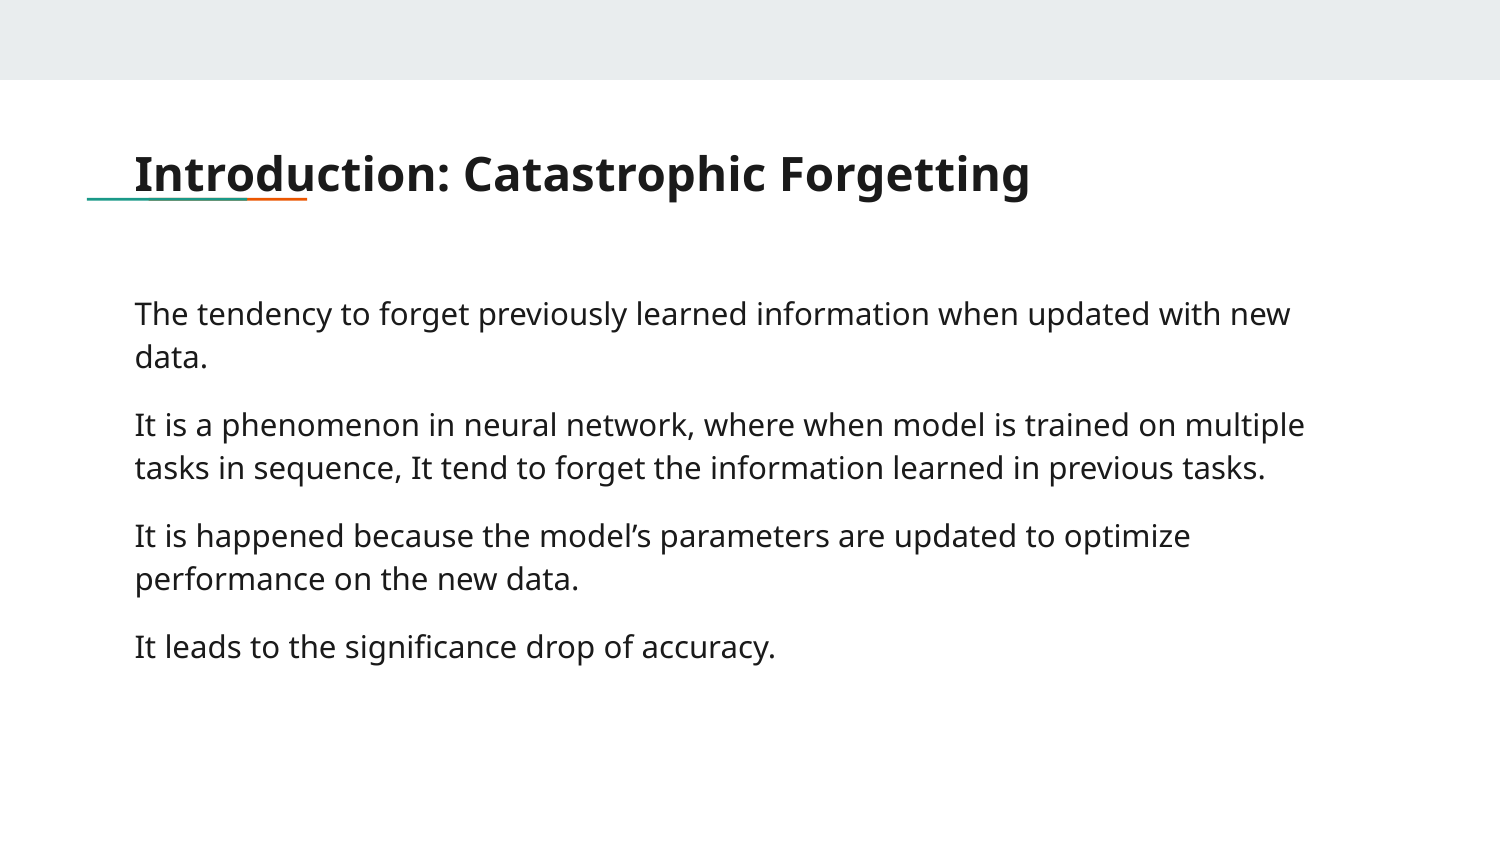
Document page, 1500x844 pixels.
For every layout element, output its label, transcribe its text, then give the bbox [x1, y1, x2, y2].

list The tendency to forget previously learned information when updated with new data. It is a phenomenon in neural network, where when model is trained on multiple tasks in sequence, It tend to forget the information learned in previous tasks. It is happened because the model’s parameters are updated to optimize performance on the new data. It leads to the significance drop of accuracy. [119, 273, 1381, 712]
title Introduction: Catastrophic Forgetting [119, 128, 1381, 217]
